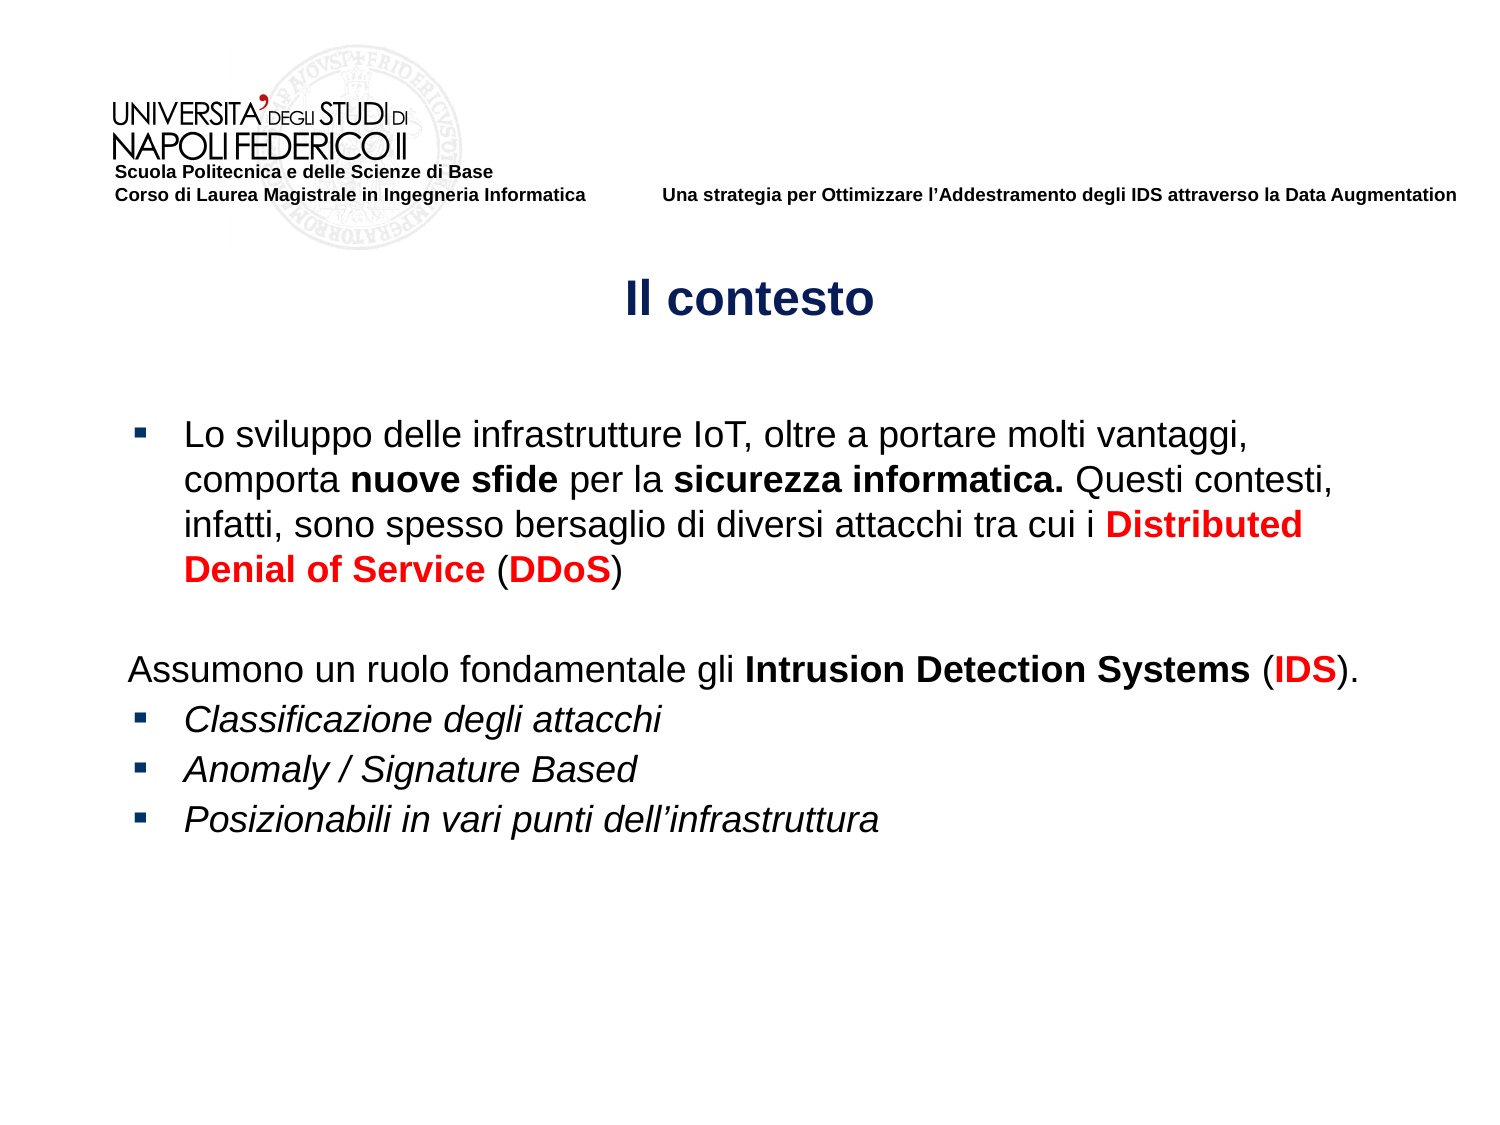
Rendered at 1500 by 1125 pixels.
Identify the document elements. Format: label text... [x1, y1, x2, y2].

picture [127, 808, 146, 826]
picture [127, 423, 146, 441]
picture [127, 758, 146, 776]
text_box Lo sviluppo delle infrastrutture IoT, oltre a portare molti vantaggi, comporta nuove sfide per la sicurezza informatica. Questi contesti, infatti, sono spesso bersaglio di diversi attacchi tra cui i Distributed Denial of Service (DDoS) Assumono un ruolo fondamentale gli Intrusion Detection Systems (IDS). Classificazione degli attacchi Anomaly / Signature Based Posizionabili in vari punti dell’infrastruttura [112, 352, 1388, 1027]
picture [112, 42, 465, 251]
picture [127, 708, 146, 726]
text_box Il contesto [112, 258, 1388, 341]
